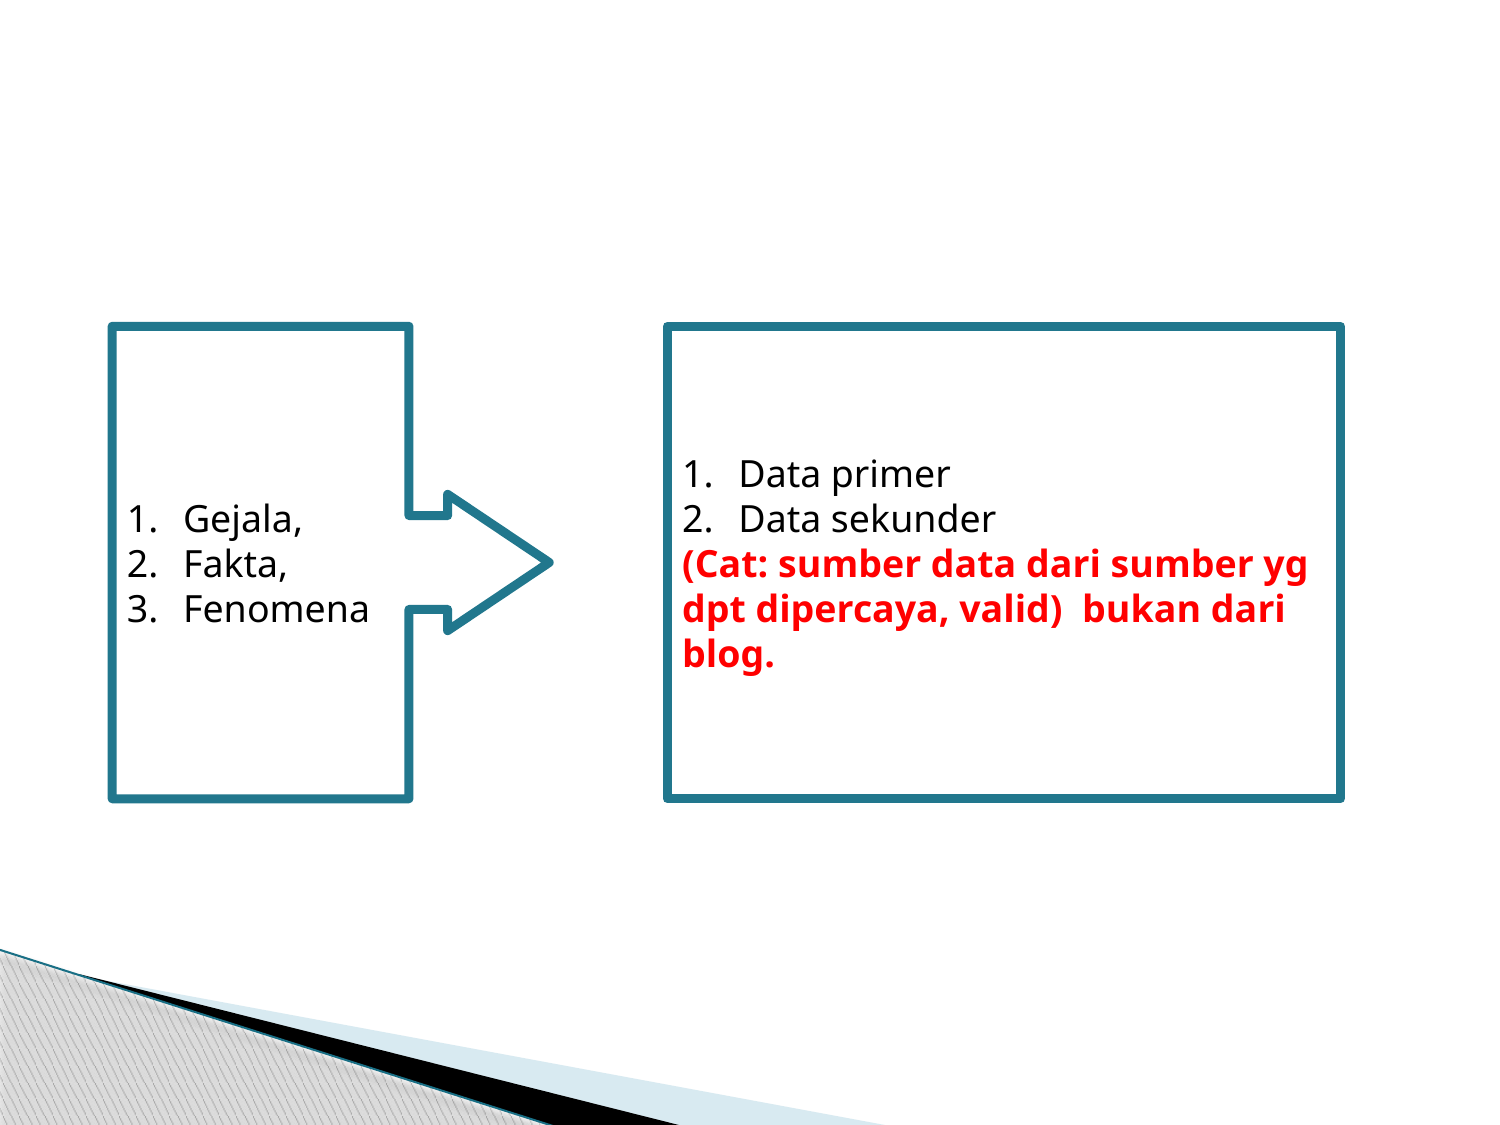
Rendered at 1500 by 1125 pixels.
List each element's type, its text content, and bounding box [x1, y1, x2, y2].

text_box Data primer Data sekunder (Cat: sumber data dari sumber yg dpt dipercaya, valid) bukan dari blog. [663, 322, 1345, 803]
text_box Gejala, Fakta, Fenomena [107, 321, 554, 804]
